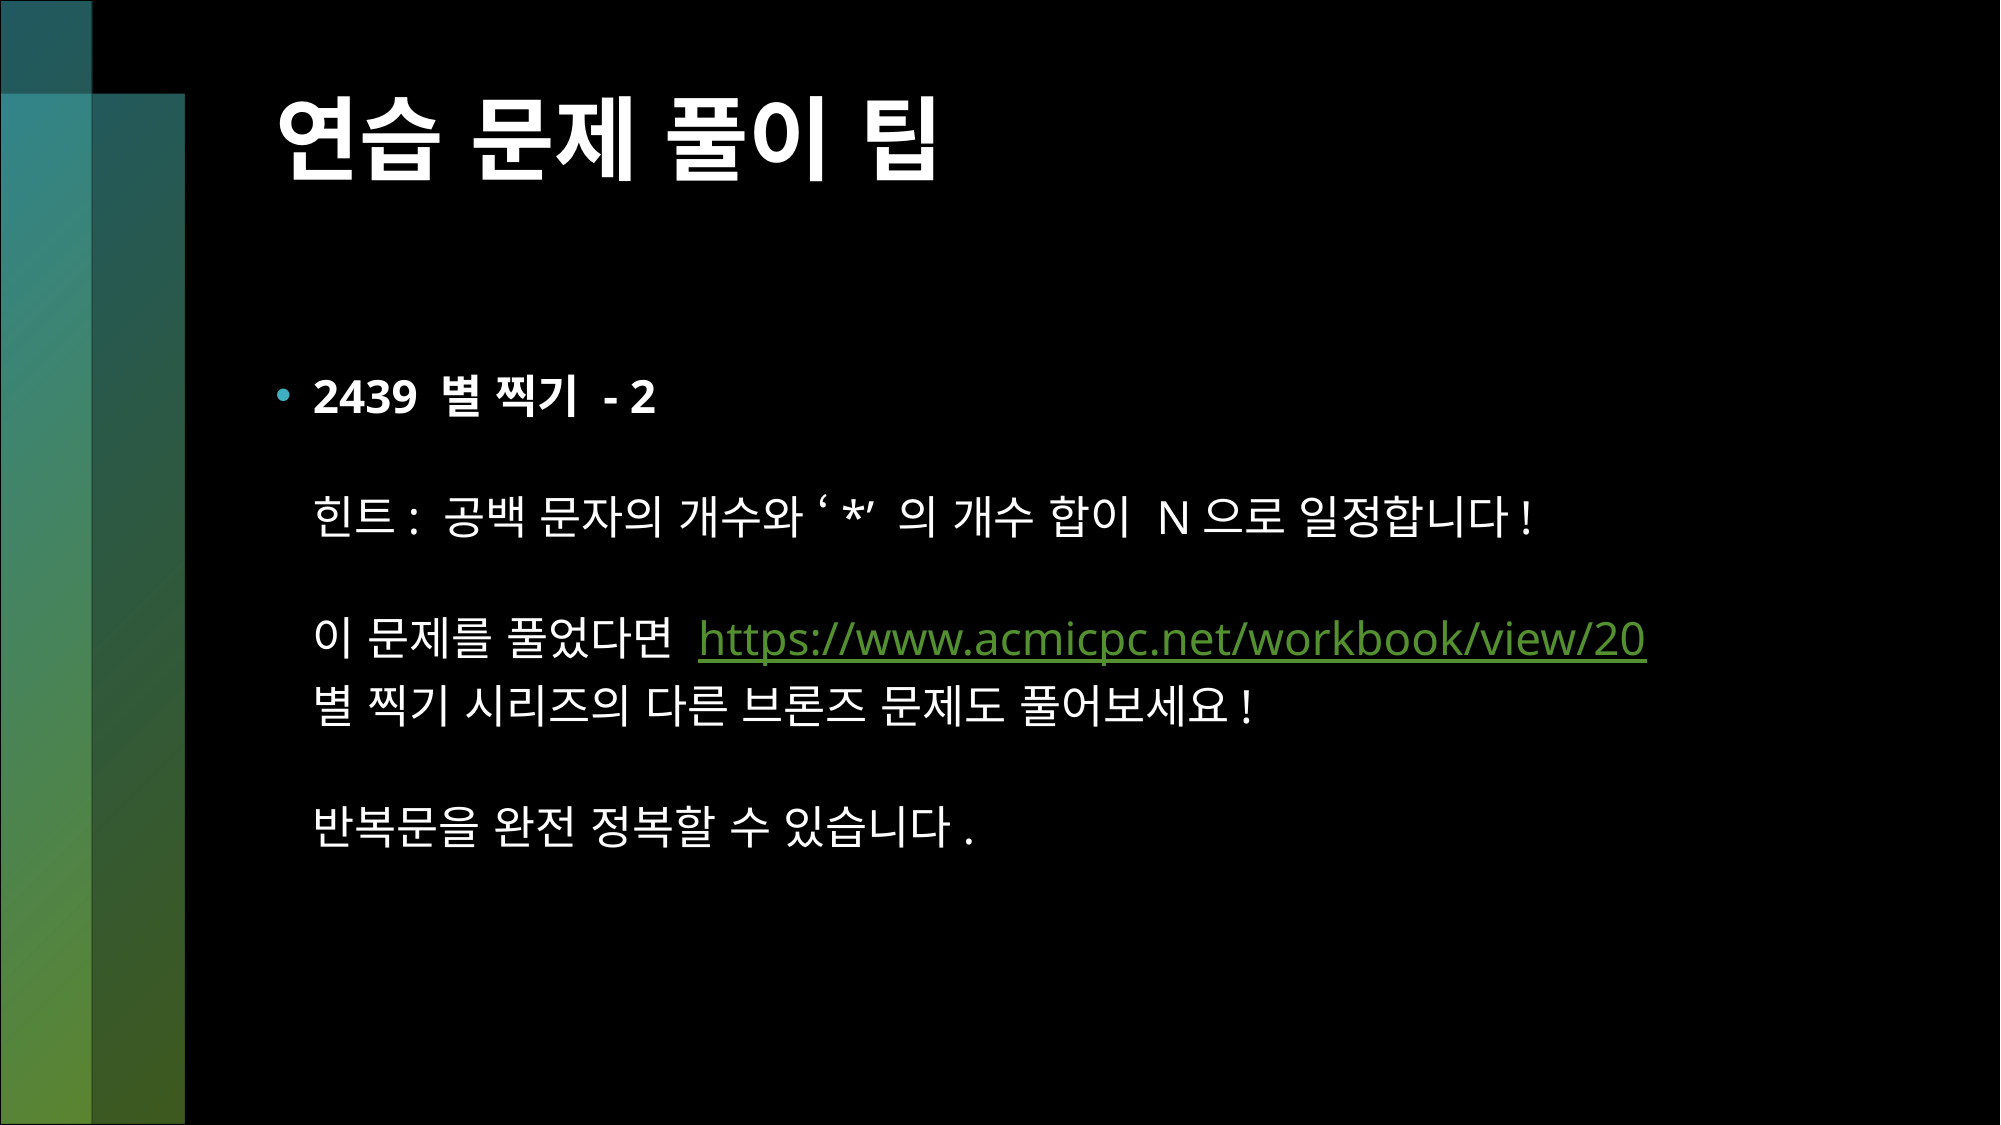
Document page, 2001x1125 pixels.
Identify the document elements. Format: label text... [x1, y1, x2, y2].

title 연습 문제 풀이 팁 [260, 74, 1817, 329]
list 2439 별 찍기 - 2 힌트: 공백 문자의 개수와 ‘*’ 의 개수 합이 N으로 일정합니다! 이 문제를 풀었다면 https://www.acmicpc.net/workbook/view/20 별 찍기 시리즈의 다른 브론즈 문제도 풀어보세요! 반복문을 완전 정복할 수 있습니다. [260, 354, 1817, 999]
